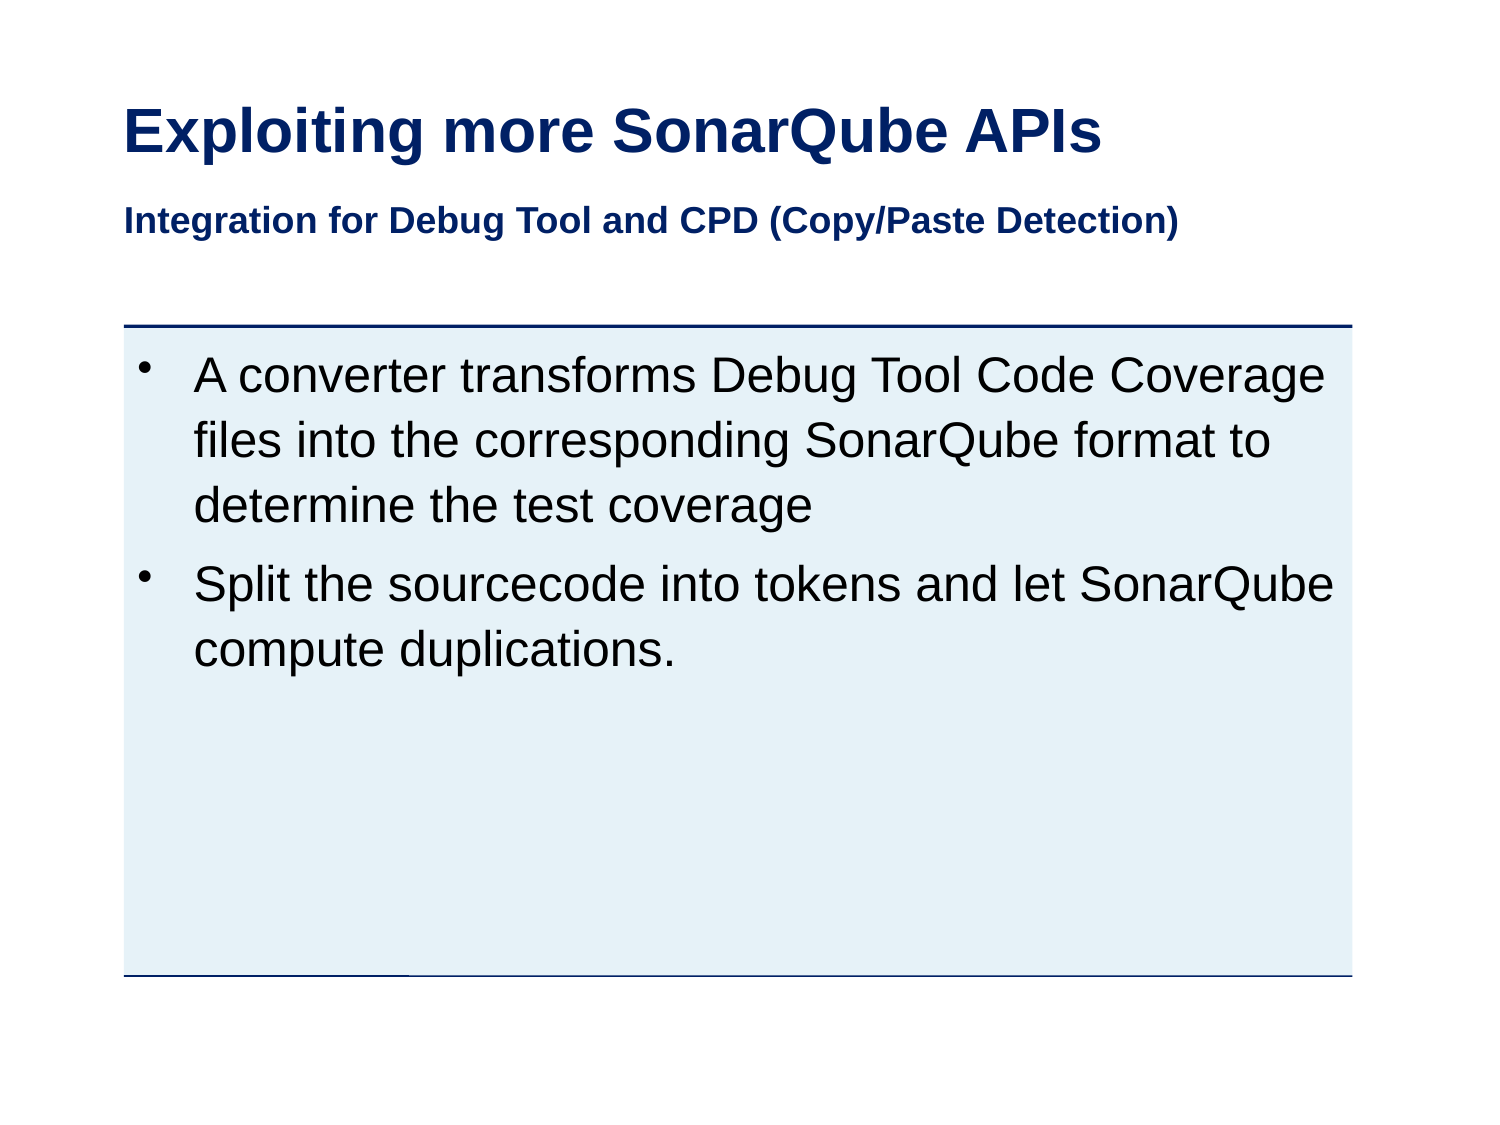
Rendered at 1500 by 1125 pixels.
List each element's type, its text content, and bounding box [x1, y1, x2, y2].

text_box Integration for Debug Tool and CPD (Copy/Paste Detection) [123, 196, 1365, 291]
title Exploiting more SonarQube APIs [123, 90, 1376, 173]
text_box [123, 326, 1353, 977]
